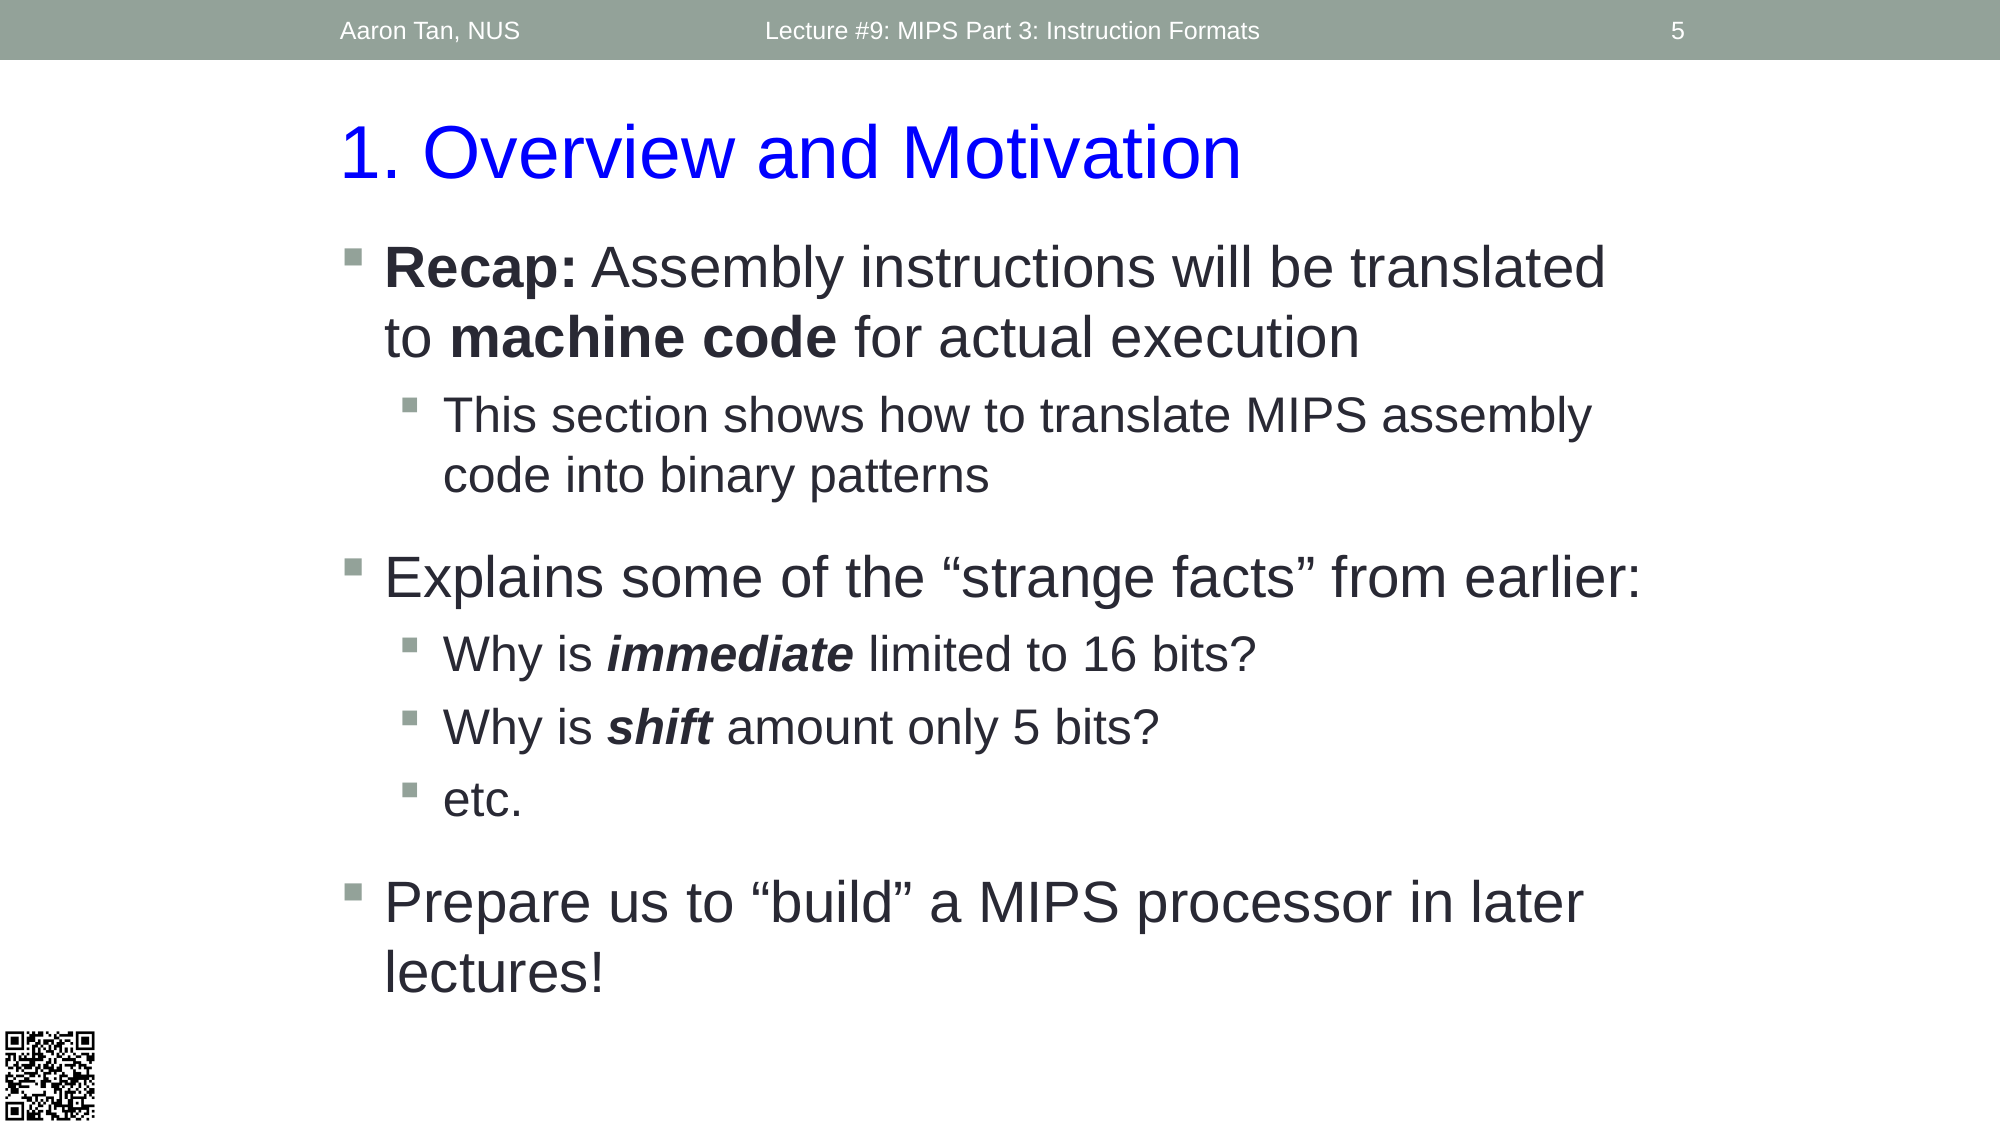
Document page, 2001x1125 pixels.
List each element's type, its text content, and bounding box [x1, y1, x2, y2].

list Recap: Assembly instructions will be translated to machine code for actual execution This section shows how to translate MIPS assembly code into binary patterns Explains some of the “strange facts” from earlier: Why is immediate limited to 16 bits? Why is shift amount only 5 bits? etc. Prepare us to “build” a MIPS processor in later lectures! [324, 222, 1675, 1053]
slide_number Aaron Tan, NUS [324, 3, 800, 57]
footer Lecture #9: MIPS Part 3: Instruction Formats [800, 3, 1558, 57]
text_box 1. Overview and Motivation [324, 96, 1675, 202]
slide_number 5 [1558, 3, 1700, 57]
picture [2, 1028, 98, 1124]
